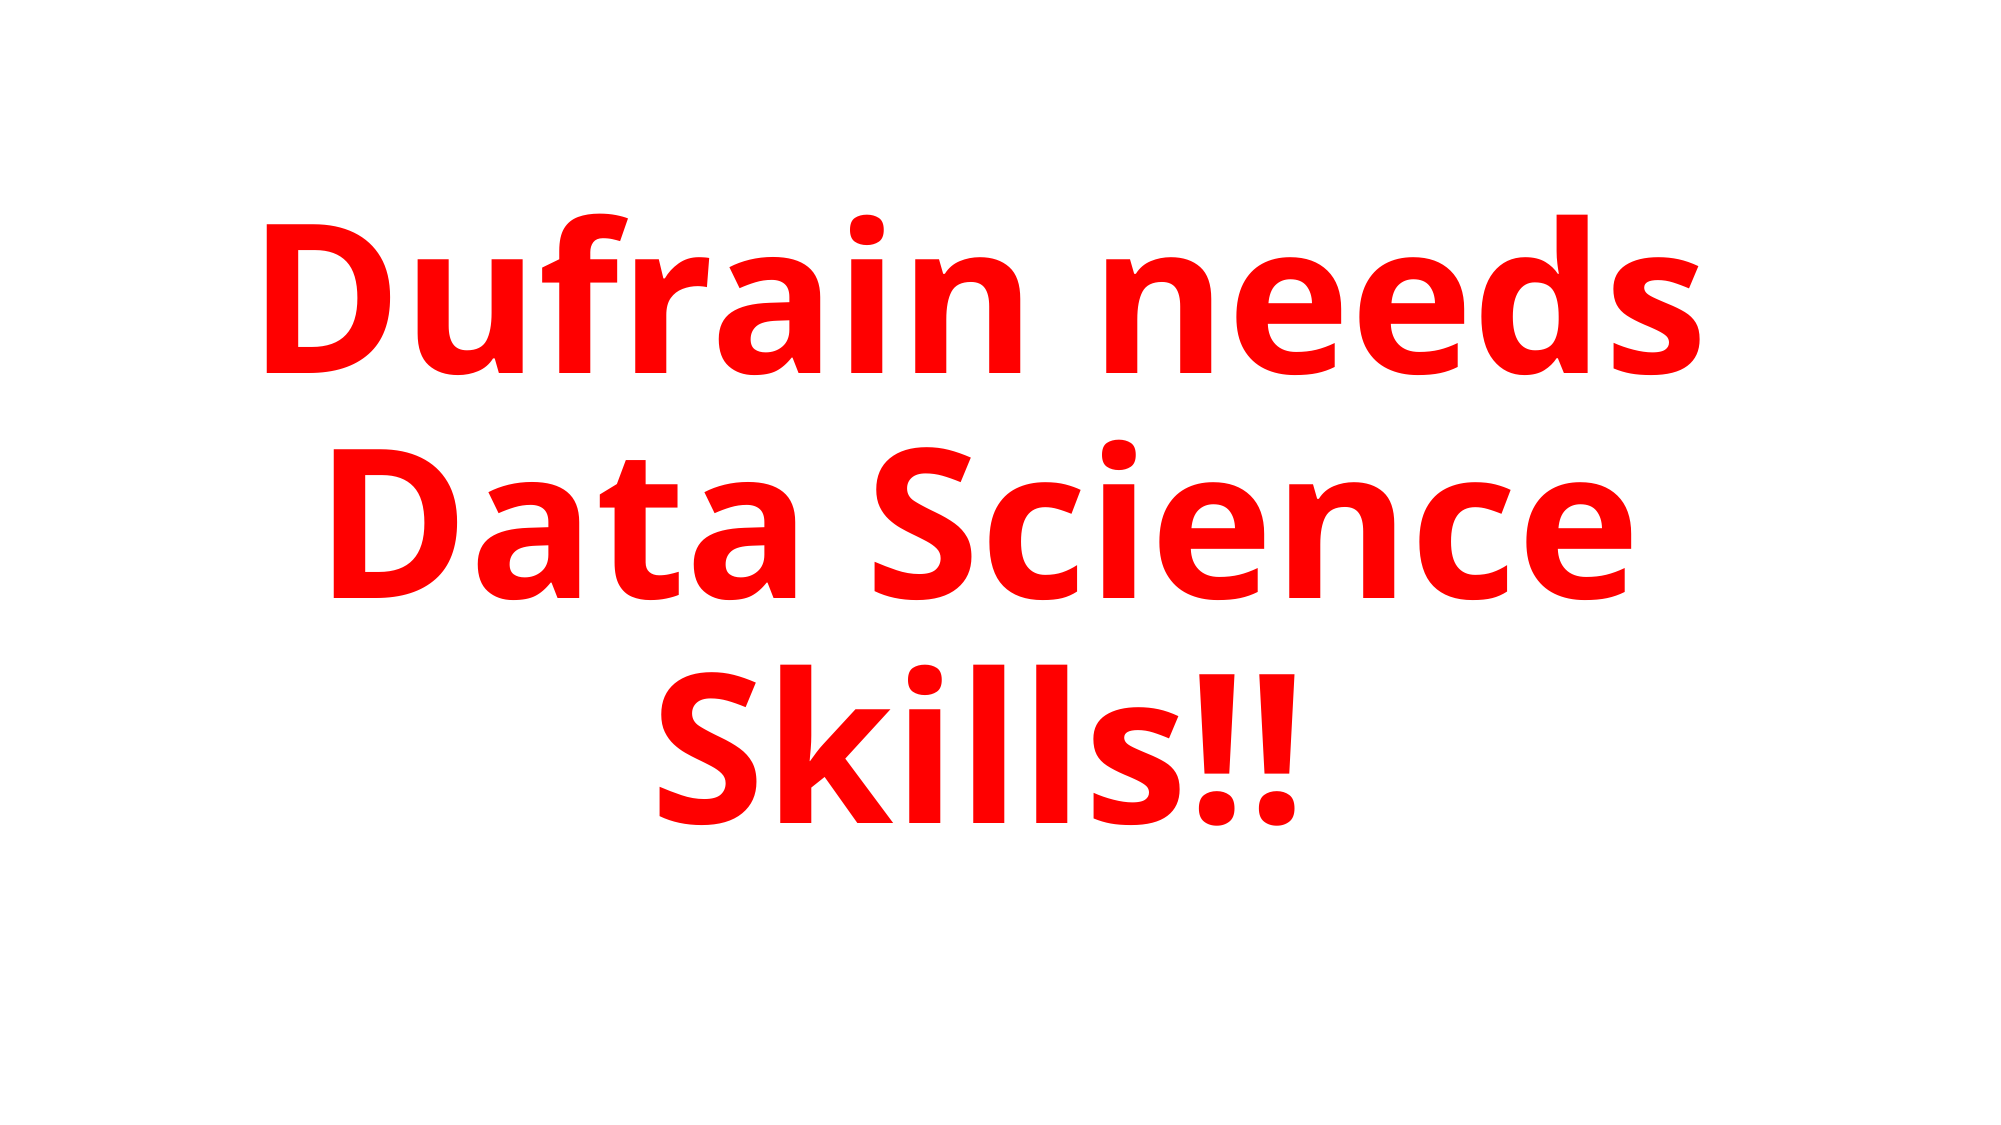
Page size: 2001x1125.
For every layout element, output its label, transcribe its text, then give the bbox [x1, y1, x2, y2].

list Dufrain needs Data Science Skills!! [115, 186, 1841, 901]
